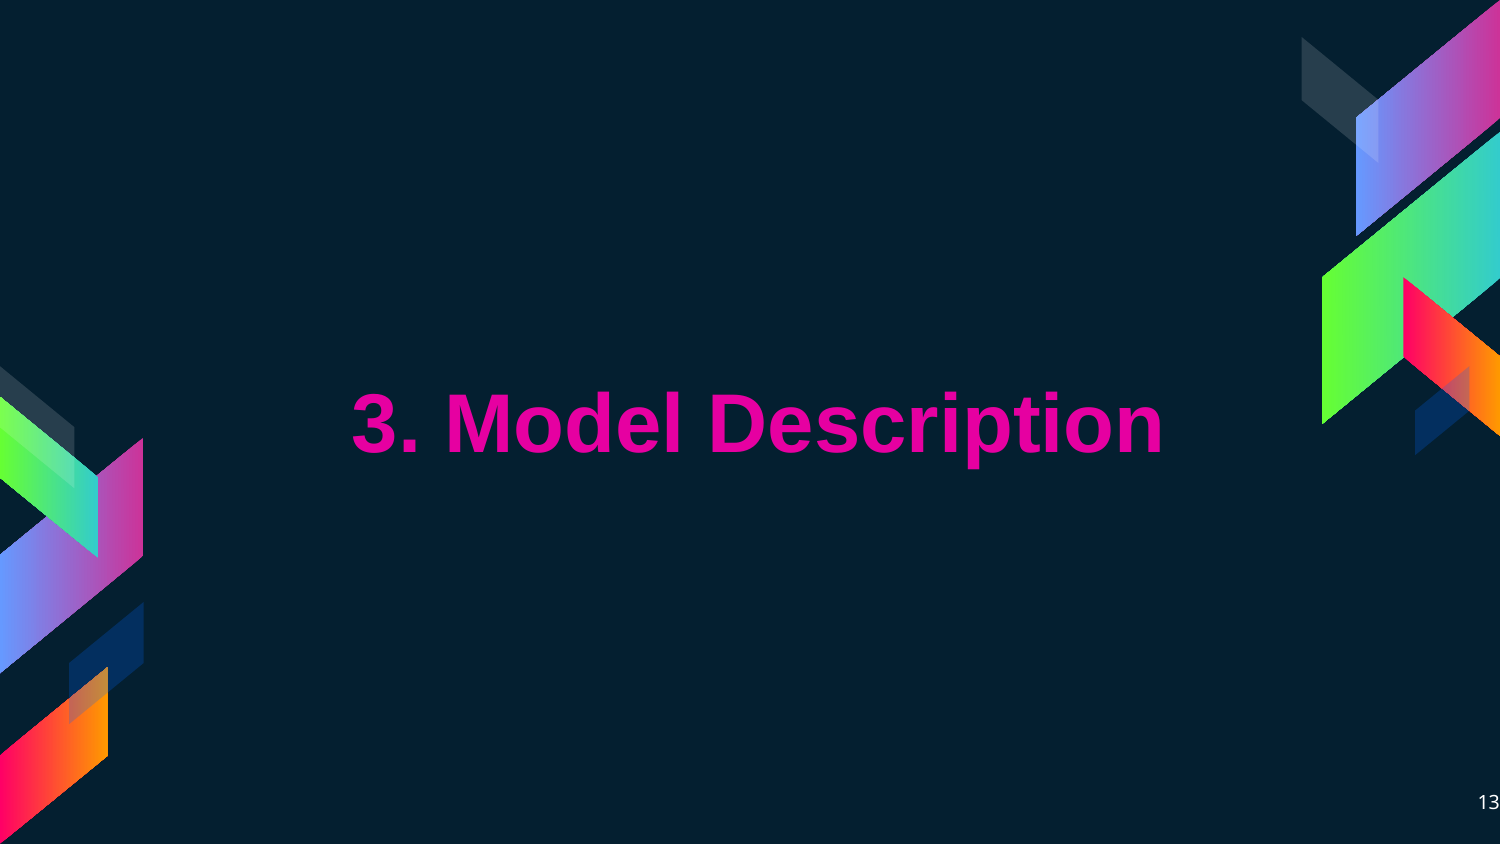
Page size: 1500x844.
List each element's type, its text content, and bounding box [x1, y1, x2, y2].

slide_number 13 [1403, 788, 1500, 818]
text_box 3. Model Description [351, 368, 1167, 469]
